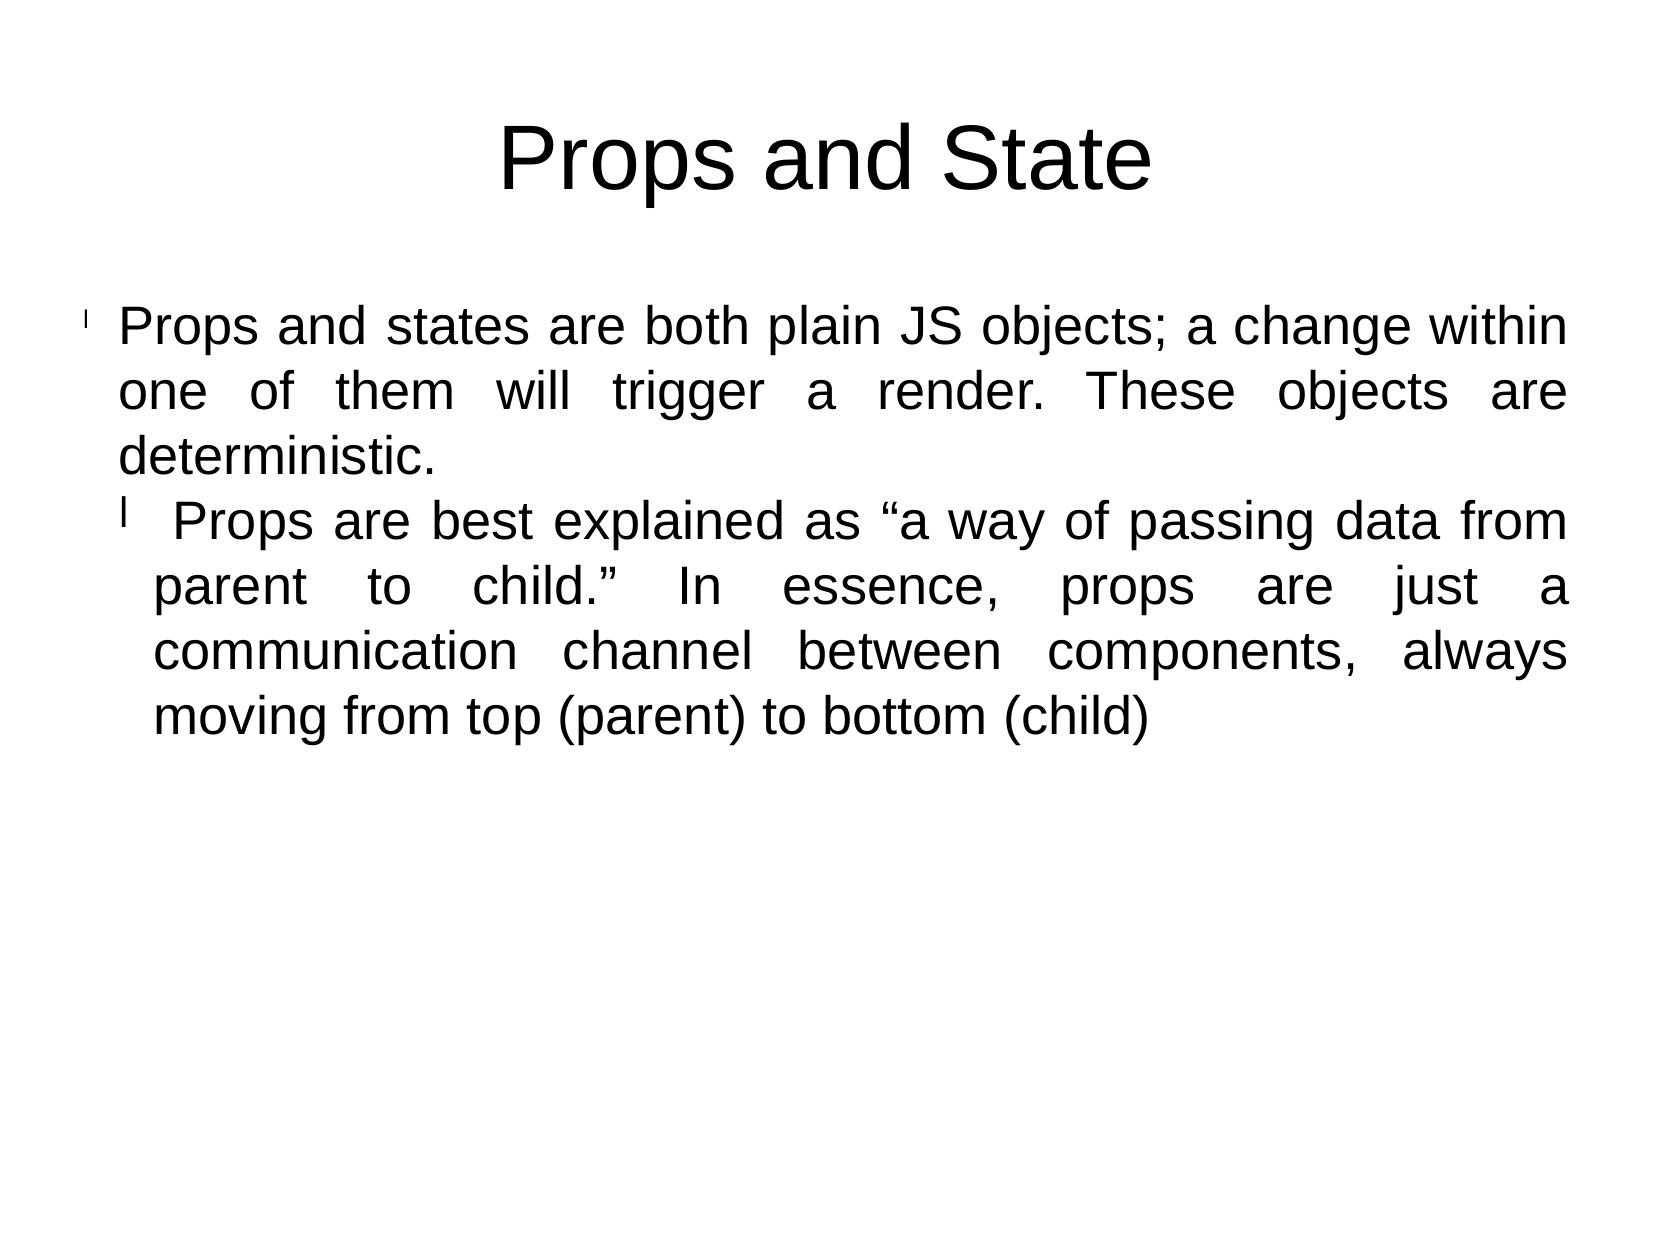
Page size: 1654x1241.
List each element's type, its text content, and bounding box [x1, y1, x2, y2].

text_box Props and states are both plain JS objects; a change within one of them will trigger a render. These objects are deterministic. Props are best explained as “a way of passing data from parent to child.” In essence, props are just a communication channel between components, always moving from top (parent) to bottom (child) [82, 290, 1571, 1155]
text_box Props and State [82, 49, 1571, 257]
